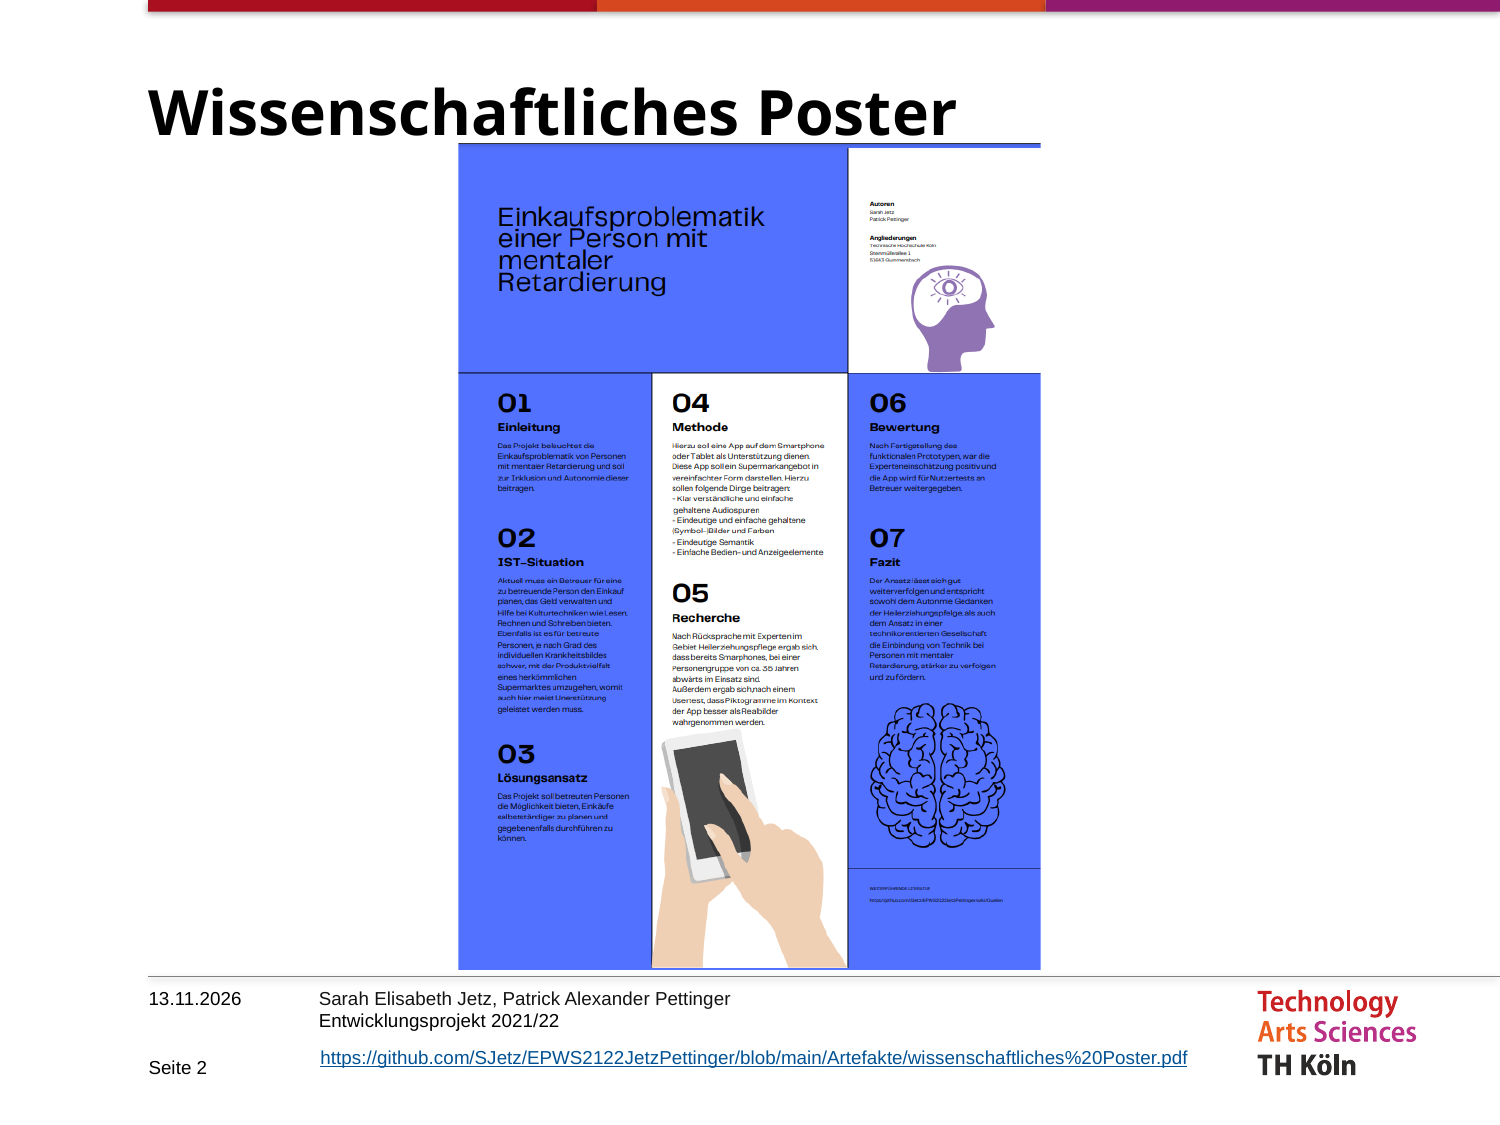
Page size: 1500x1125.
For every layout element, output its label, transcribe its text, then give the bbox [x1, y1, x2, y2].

text_box https://github.com/SJetz/EPWS2122JetzPettinger/blob/main/Artefakte/wissenschaftliches%20Poster.pdf [305, 1038, 1207, 1099]
title Wissenschaftliches Poster [148, 85, 1478, 203]
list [458, 143, 1041, 970]
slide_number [148, 986, 308, 1016]
slide_number Seite 2 [148, 1043, 305, 1079]
